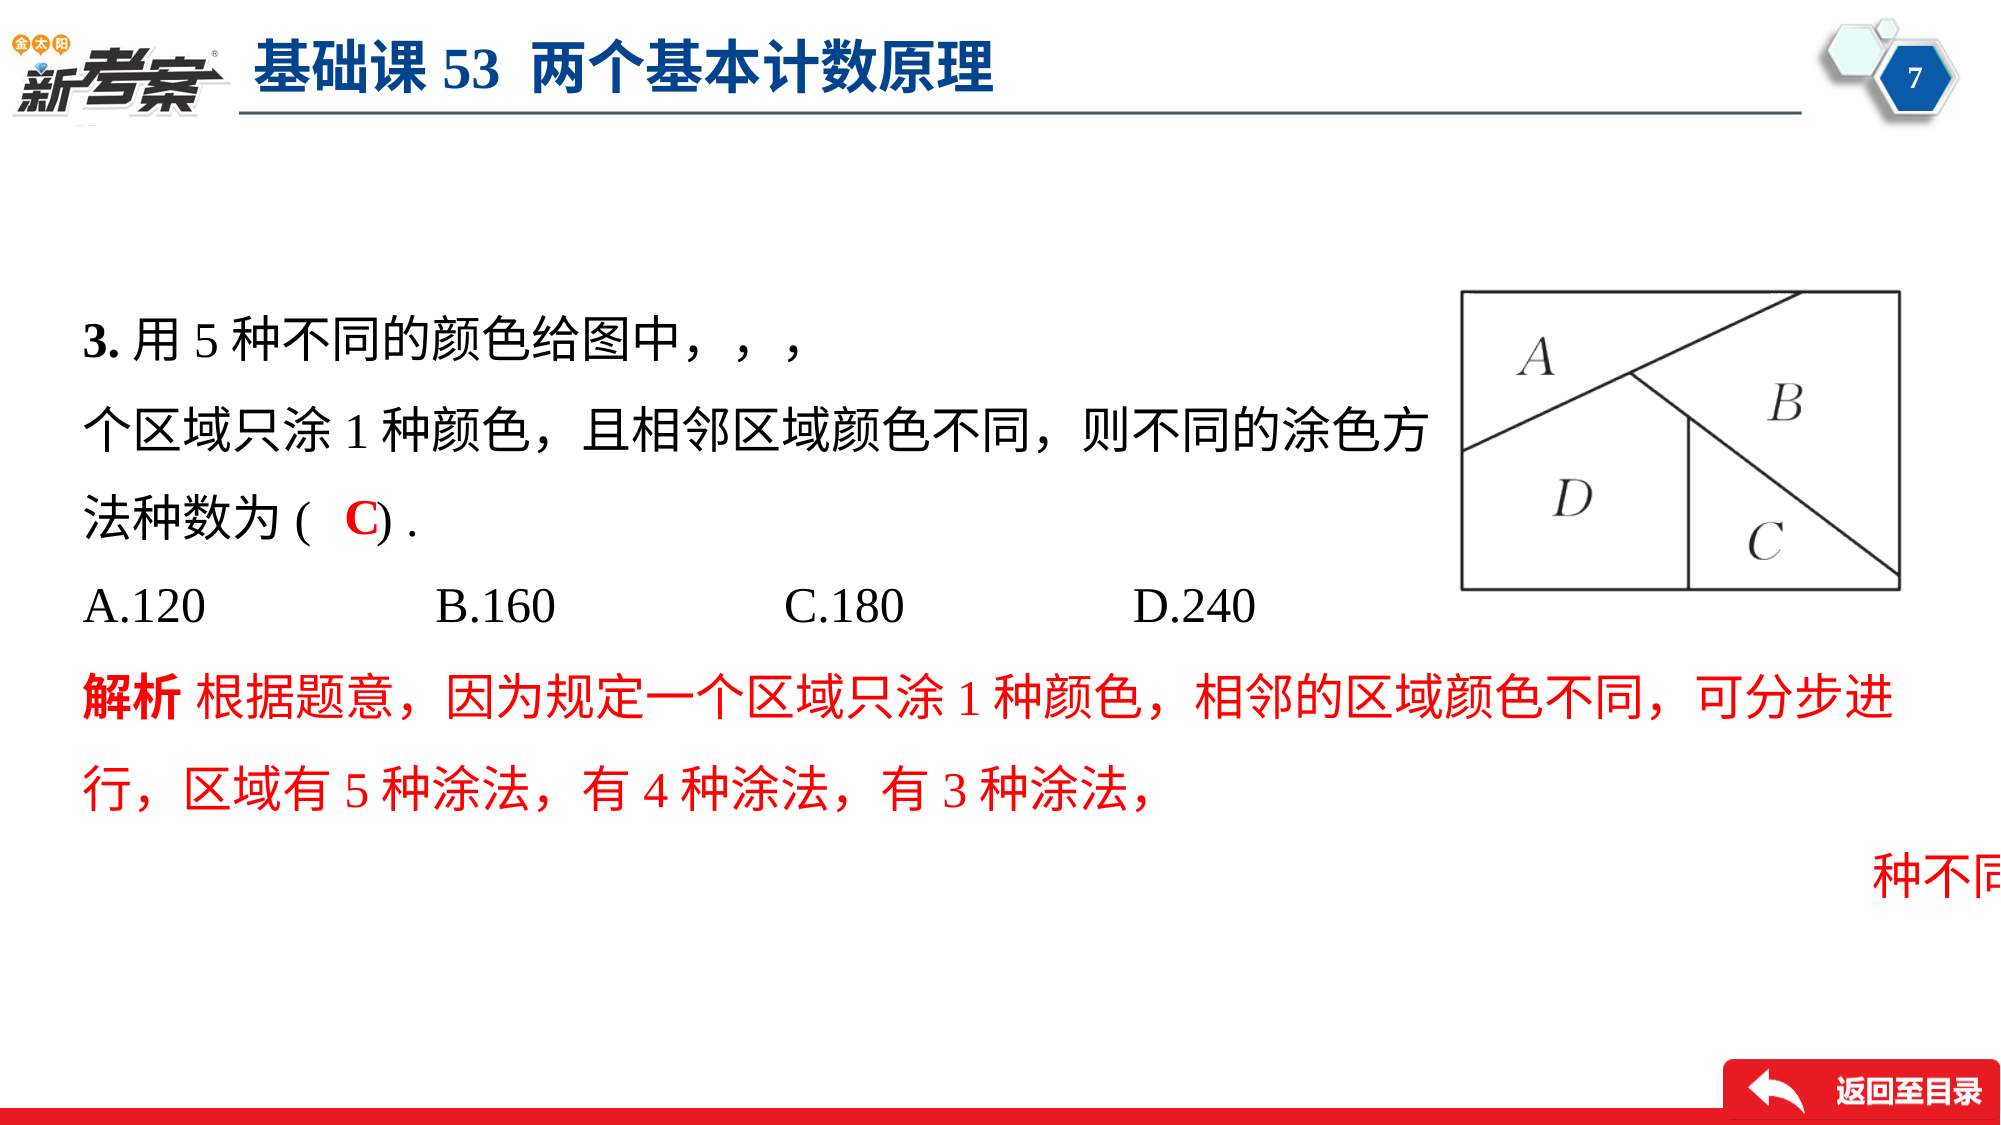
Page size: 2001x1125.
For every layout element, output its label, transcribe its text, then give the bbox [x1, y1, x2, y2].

picture [0, 0, 2001, 1125]
picture [1990, 875, 2000, 885]
text_box C [326, 457, 399, 536]
text_box A.120 B.160 C.180 D.240 [82, 545, 1451, 624]
